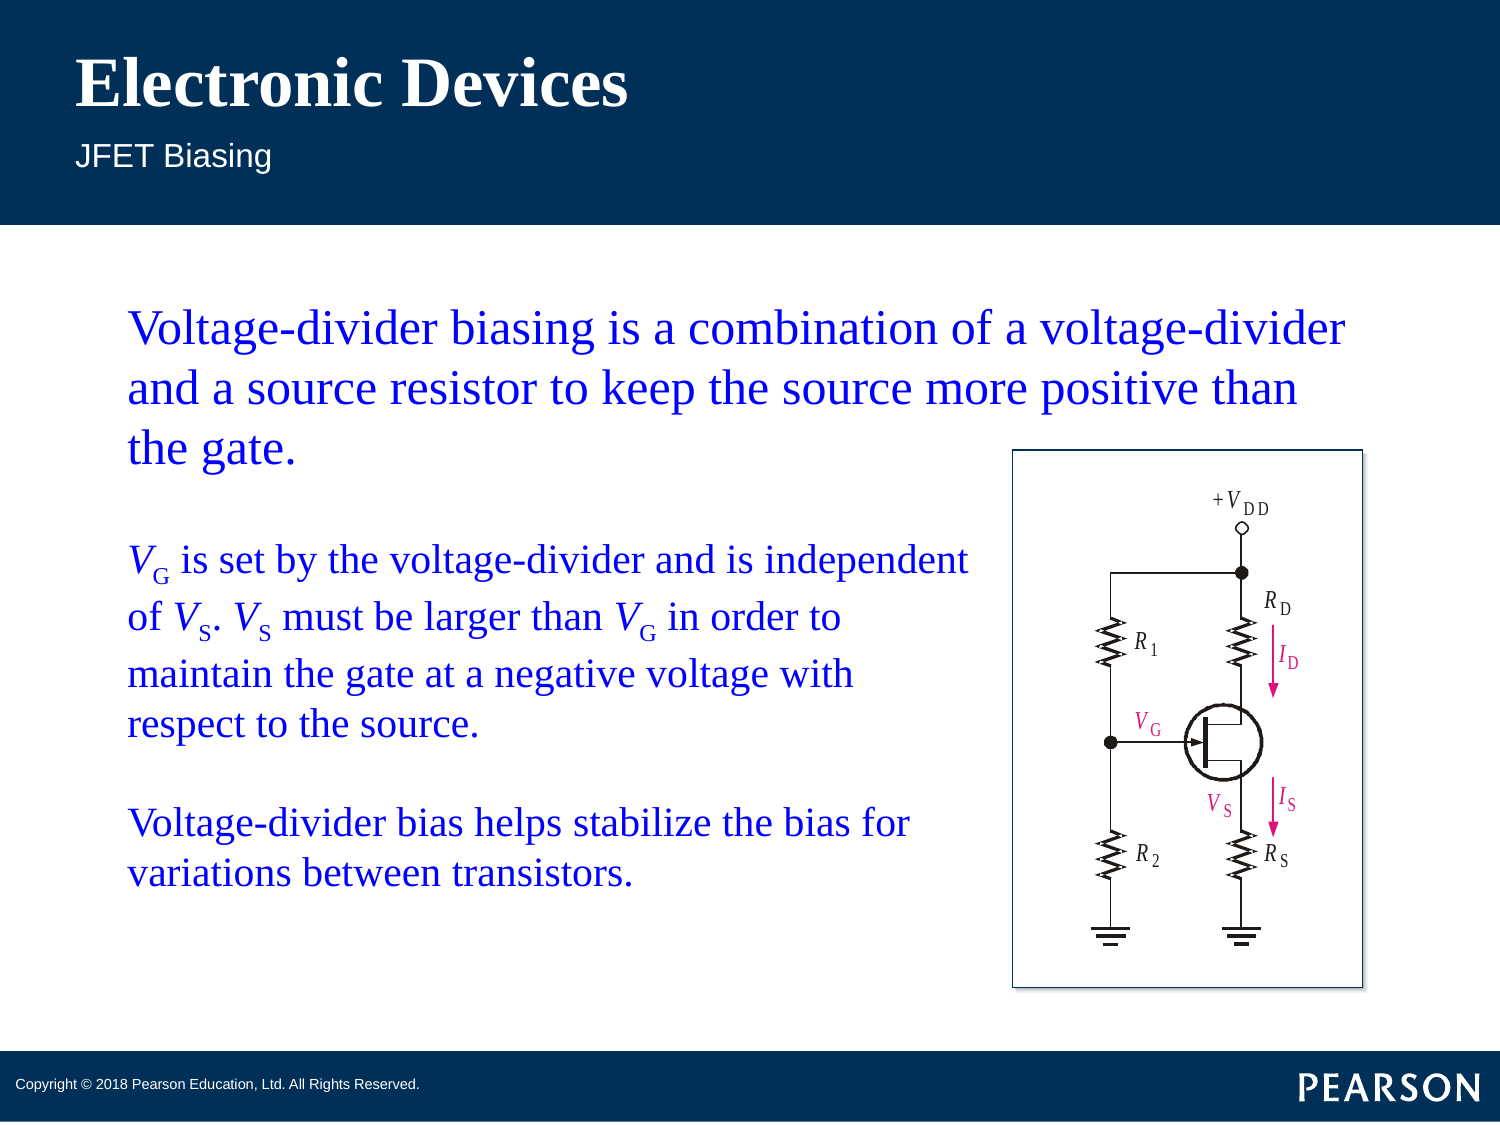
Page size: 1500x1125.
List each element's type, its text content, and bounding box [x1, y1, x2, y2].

text_box Voltage-divider bias helps stabilize the bias for variations between transistors. [112, 787, 988, 903]
title Electronic Devices [75, 35, 1425, 133]
text_box [1012, 483, 1363, 988]
text_box VG is set by the voltage-divider and is independent of VS. VS must be larger than VG in order to maintain the gate at a negative voltage with respect to the source. [112, 524, 988, 754]
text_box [1087, 487, 1306, 951]
list JFET Biasing [75, 133, 1425, 200]
text_box Voltage-divider biasing is a combination of a voltage-divider and a source resistor to keep the source more positive than the gate. [112, 287, 1375, 483]
